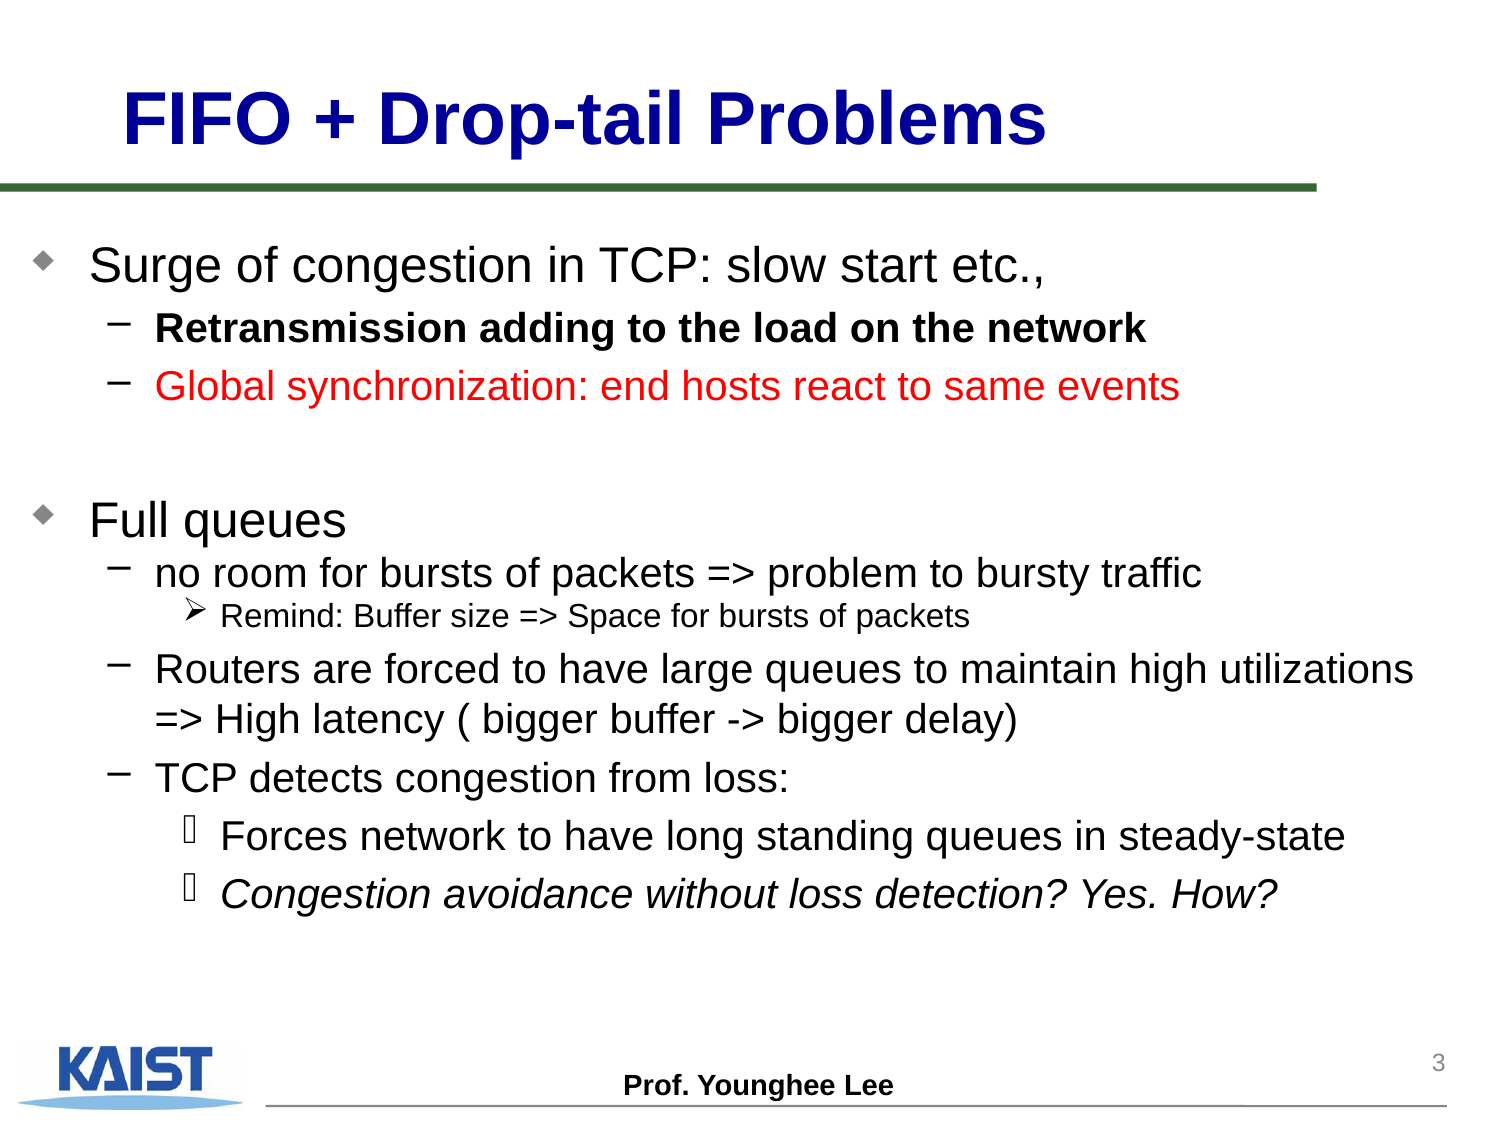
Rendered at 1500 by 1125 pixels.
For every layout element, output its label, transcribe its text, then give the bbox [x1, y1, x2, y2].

list Surge of congestion in TCP: slow start etc., Retransmission adding to the load on the network Global synchronization: end hosts react to same events Full queues no room for bursts of packets => problem to bursty traffic Remind: Buffer size => Space for bursts of packets Routers are forced to have large queues to maintain high utilizations => High latency ( bigger buffer -> bigger delay) TCP detects congestion from loss: Forces network to have long standing queues in steady-state Congestion avoidance without loss detection? Yes. How? [17, 224, 1483, 1000]
slide_number 3 [1148, 1023, 1461, 1099]
title FIFO + Drop-tail Problems [107, 61, 1442, 168]
picture [17, 1046, 243, 1110]
